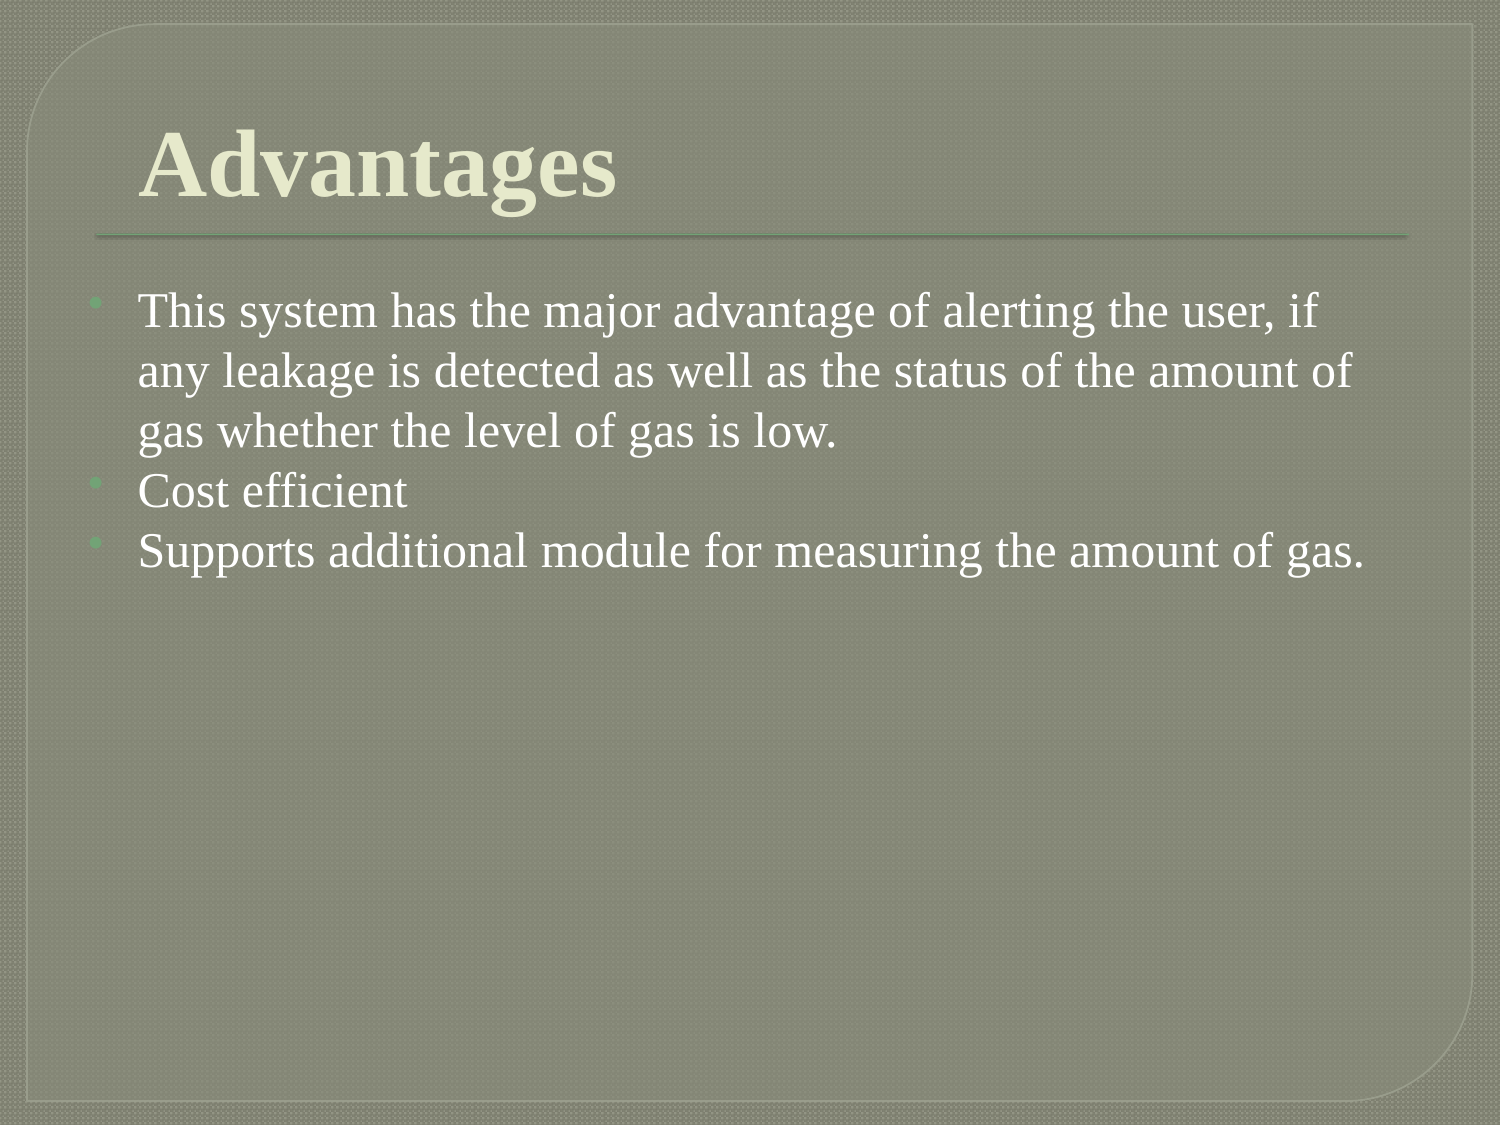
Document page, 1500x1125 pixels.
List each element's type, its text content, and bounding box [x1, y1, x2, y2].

list This system has the major advantage of alerting the user, if any leakage is detected as well as the status of the amount of gas whether the level of gas is low. Cost efficient Supports additional module for measuring the amount of gas. [75, 270, 1425, 1013]
title Advantages [75, 41, 633, 223]
